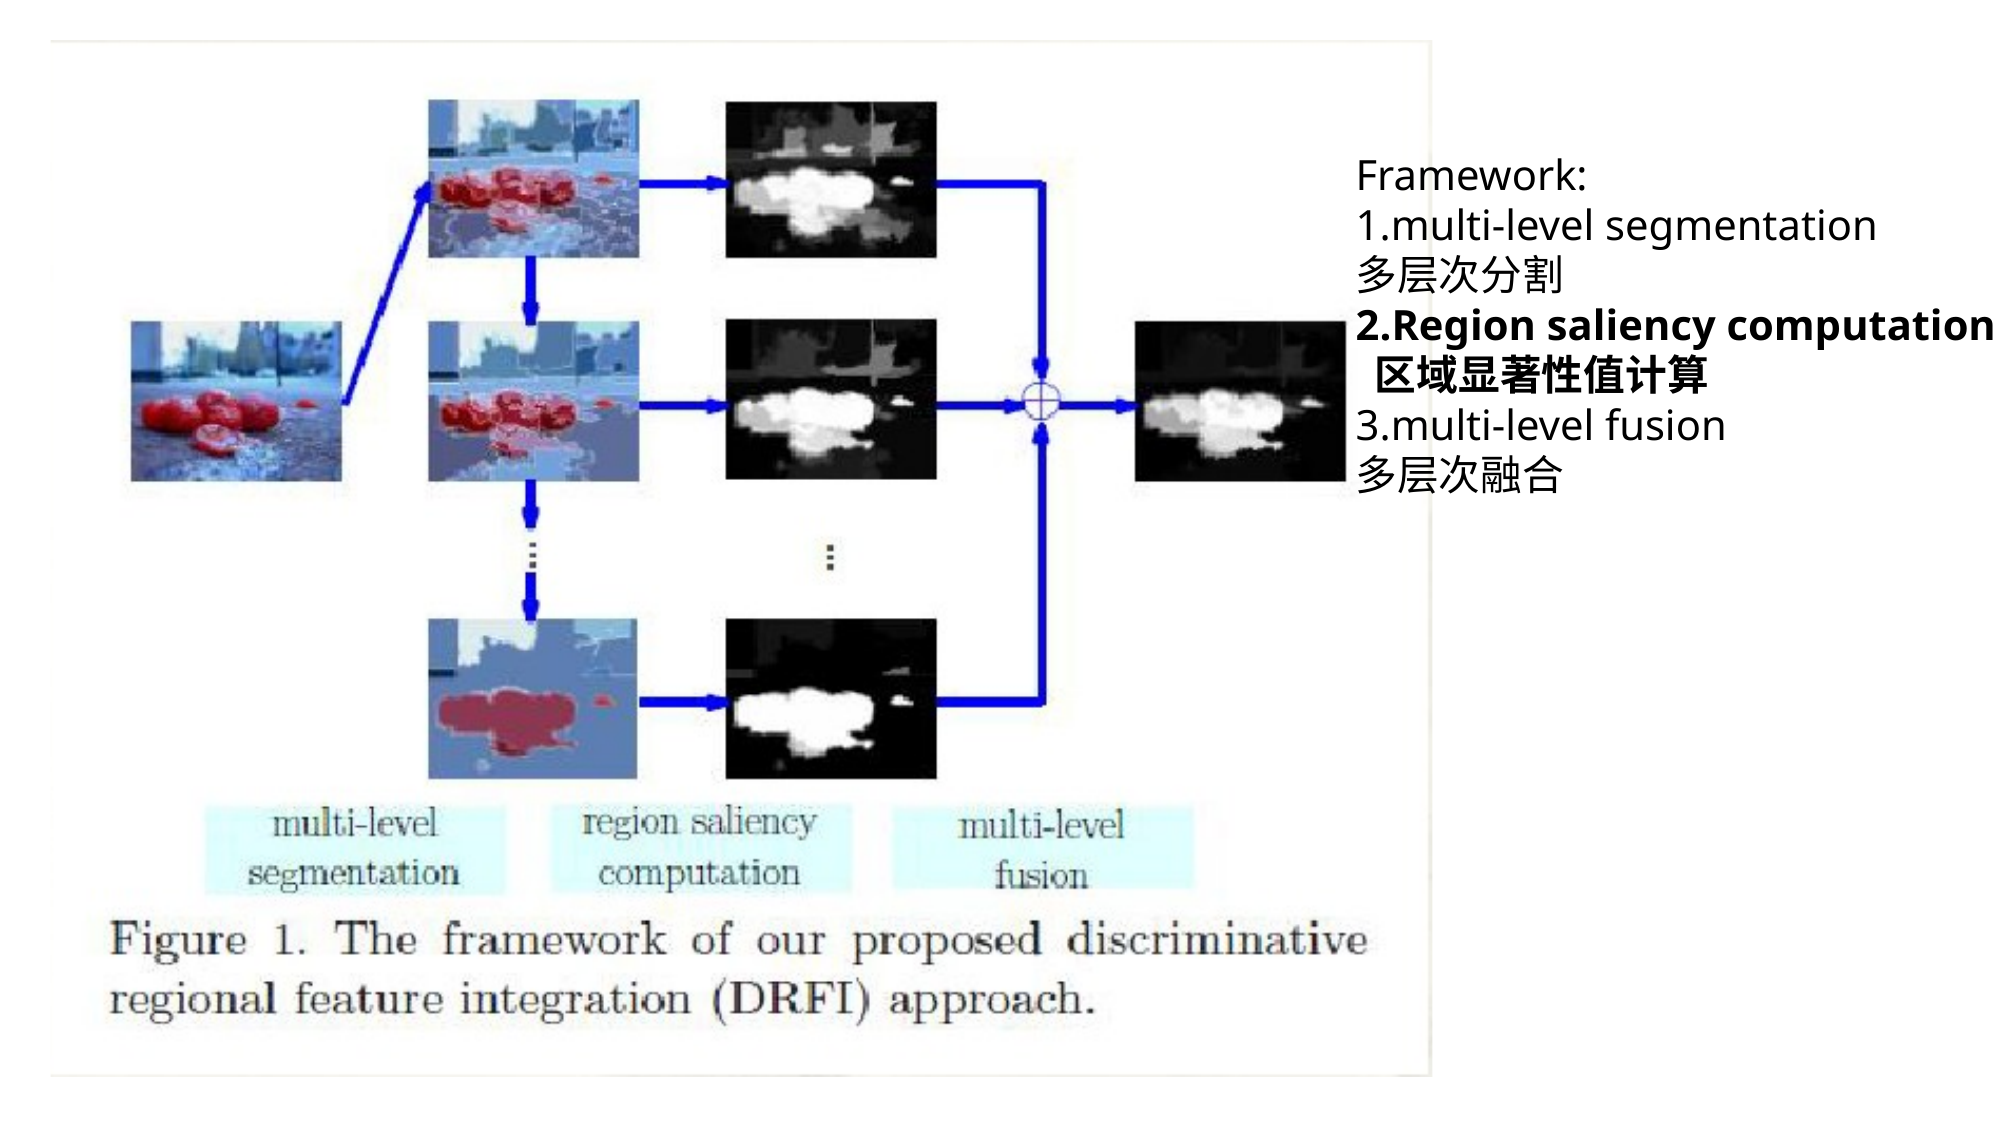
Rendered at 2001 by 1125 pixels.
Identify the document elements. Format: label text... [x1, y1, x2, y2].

text_box Framework: 1.multi-level segmentation 多层次分割 2.Region saliency computation 区域显著性值计算 3.multi-level fusion 多层次融合 [1433, 141, 2000, 507]
picture [50, 40, 1433, 1077]
